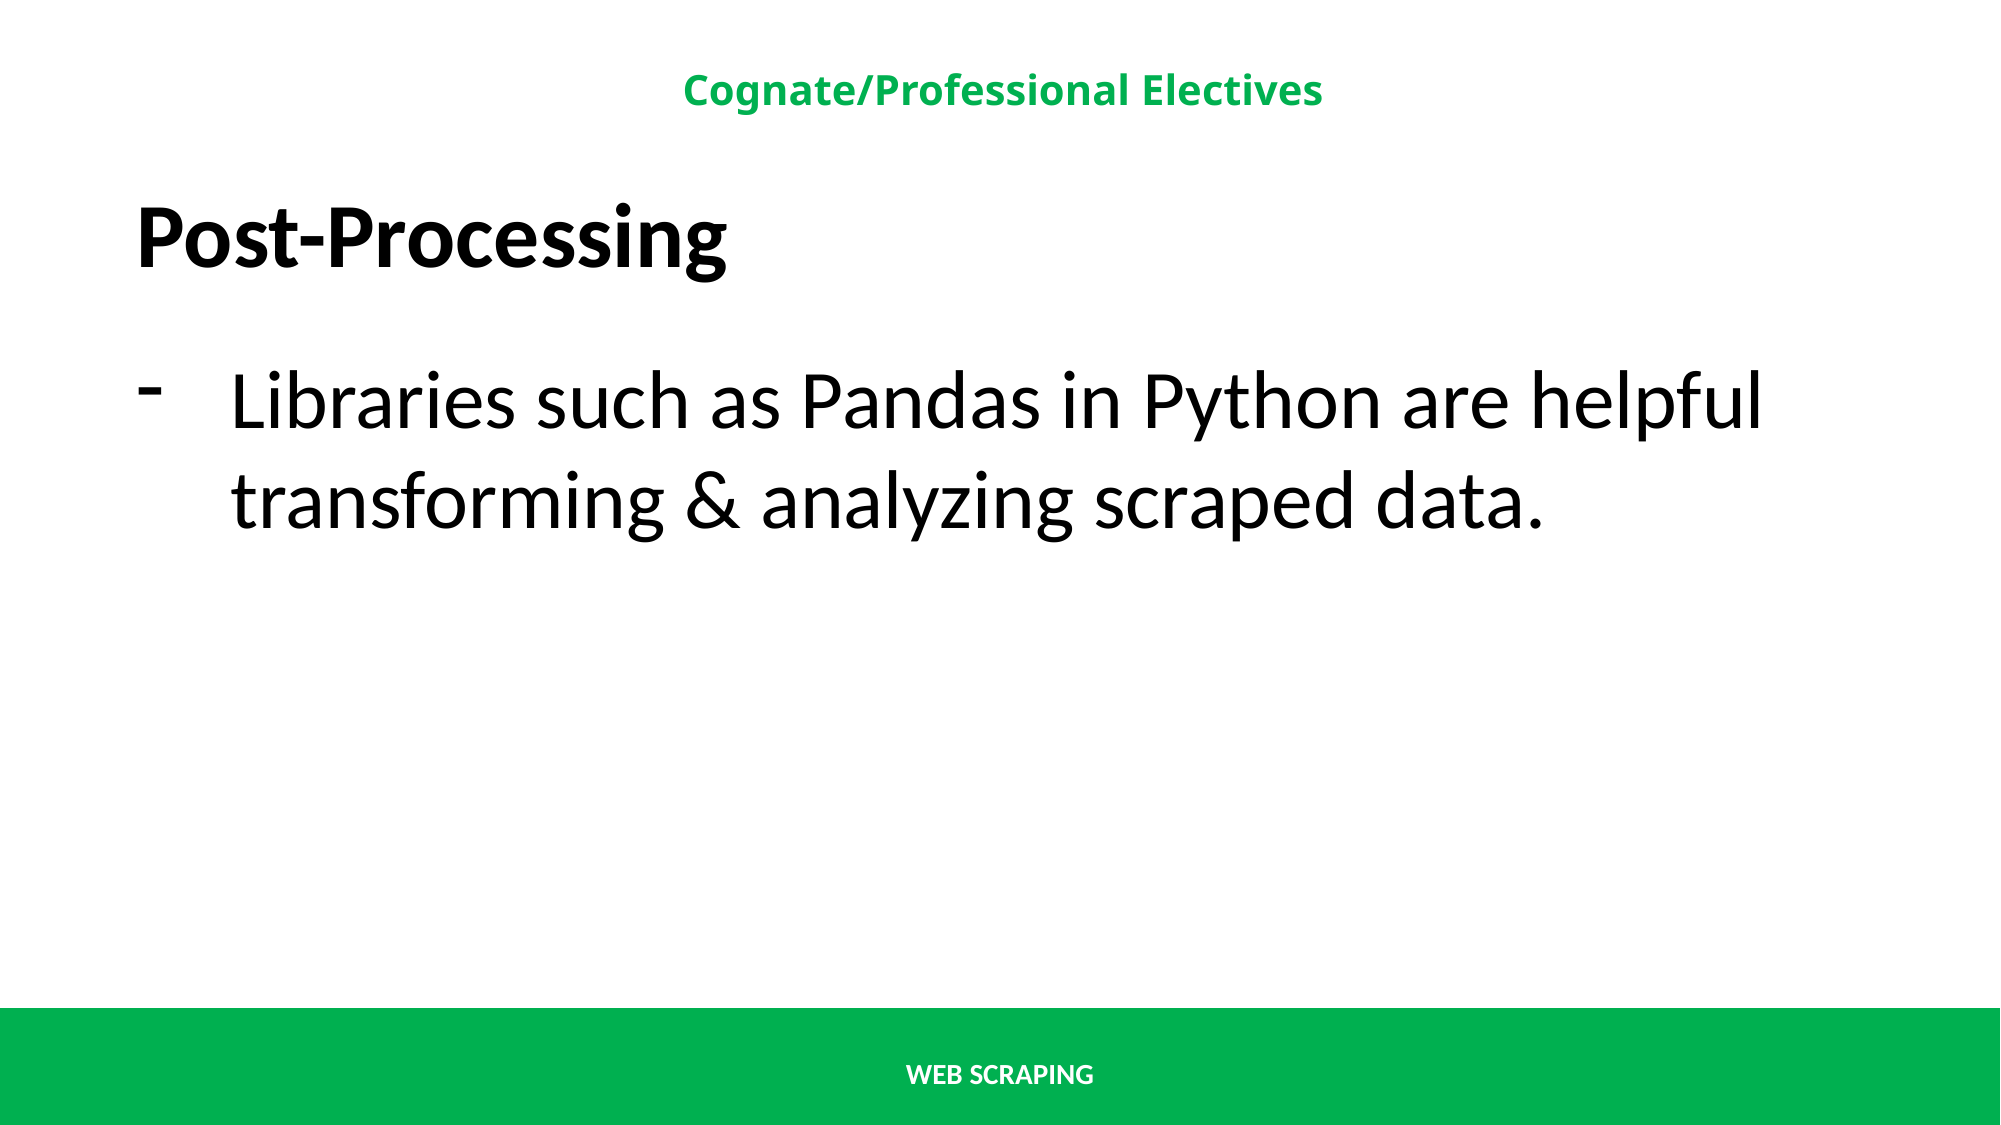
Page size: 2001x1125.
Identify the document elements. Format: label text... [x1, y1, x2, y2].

text_box Post-Processing Libraries such as Pandas in Python are helpful transforming & analyzing scraped data. [121, 168, 1854, 553]
